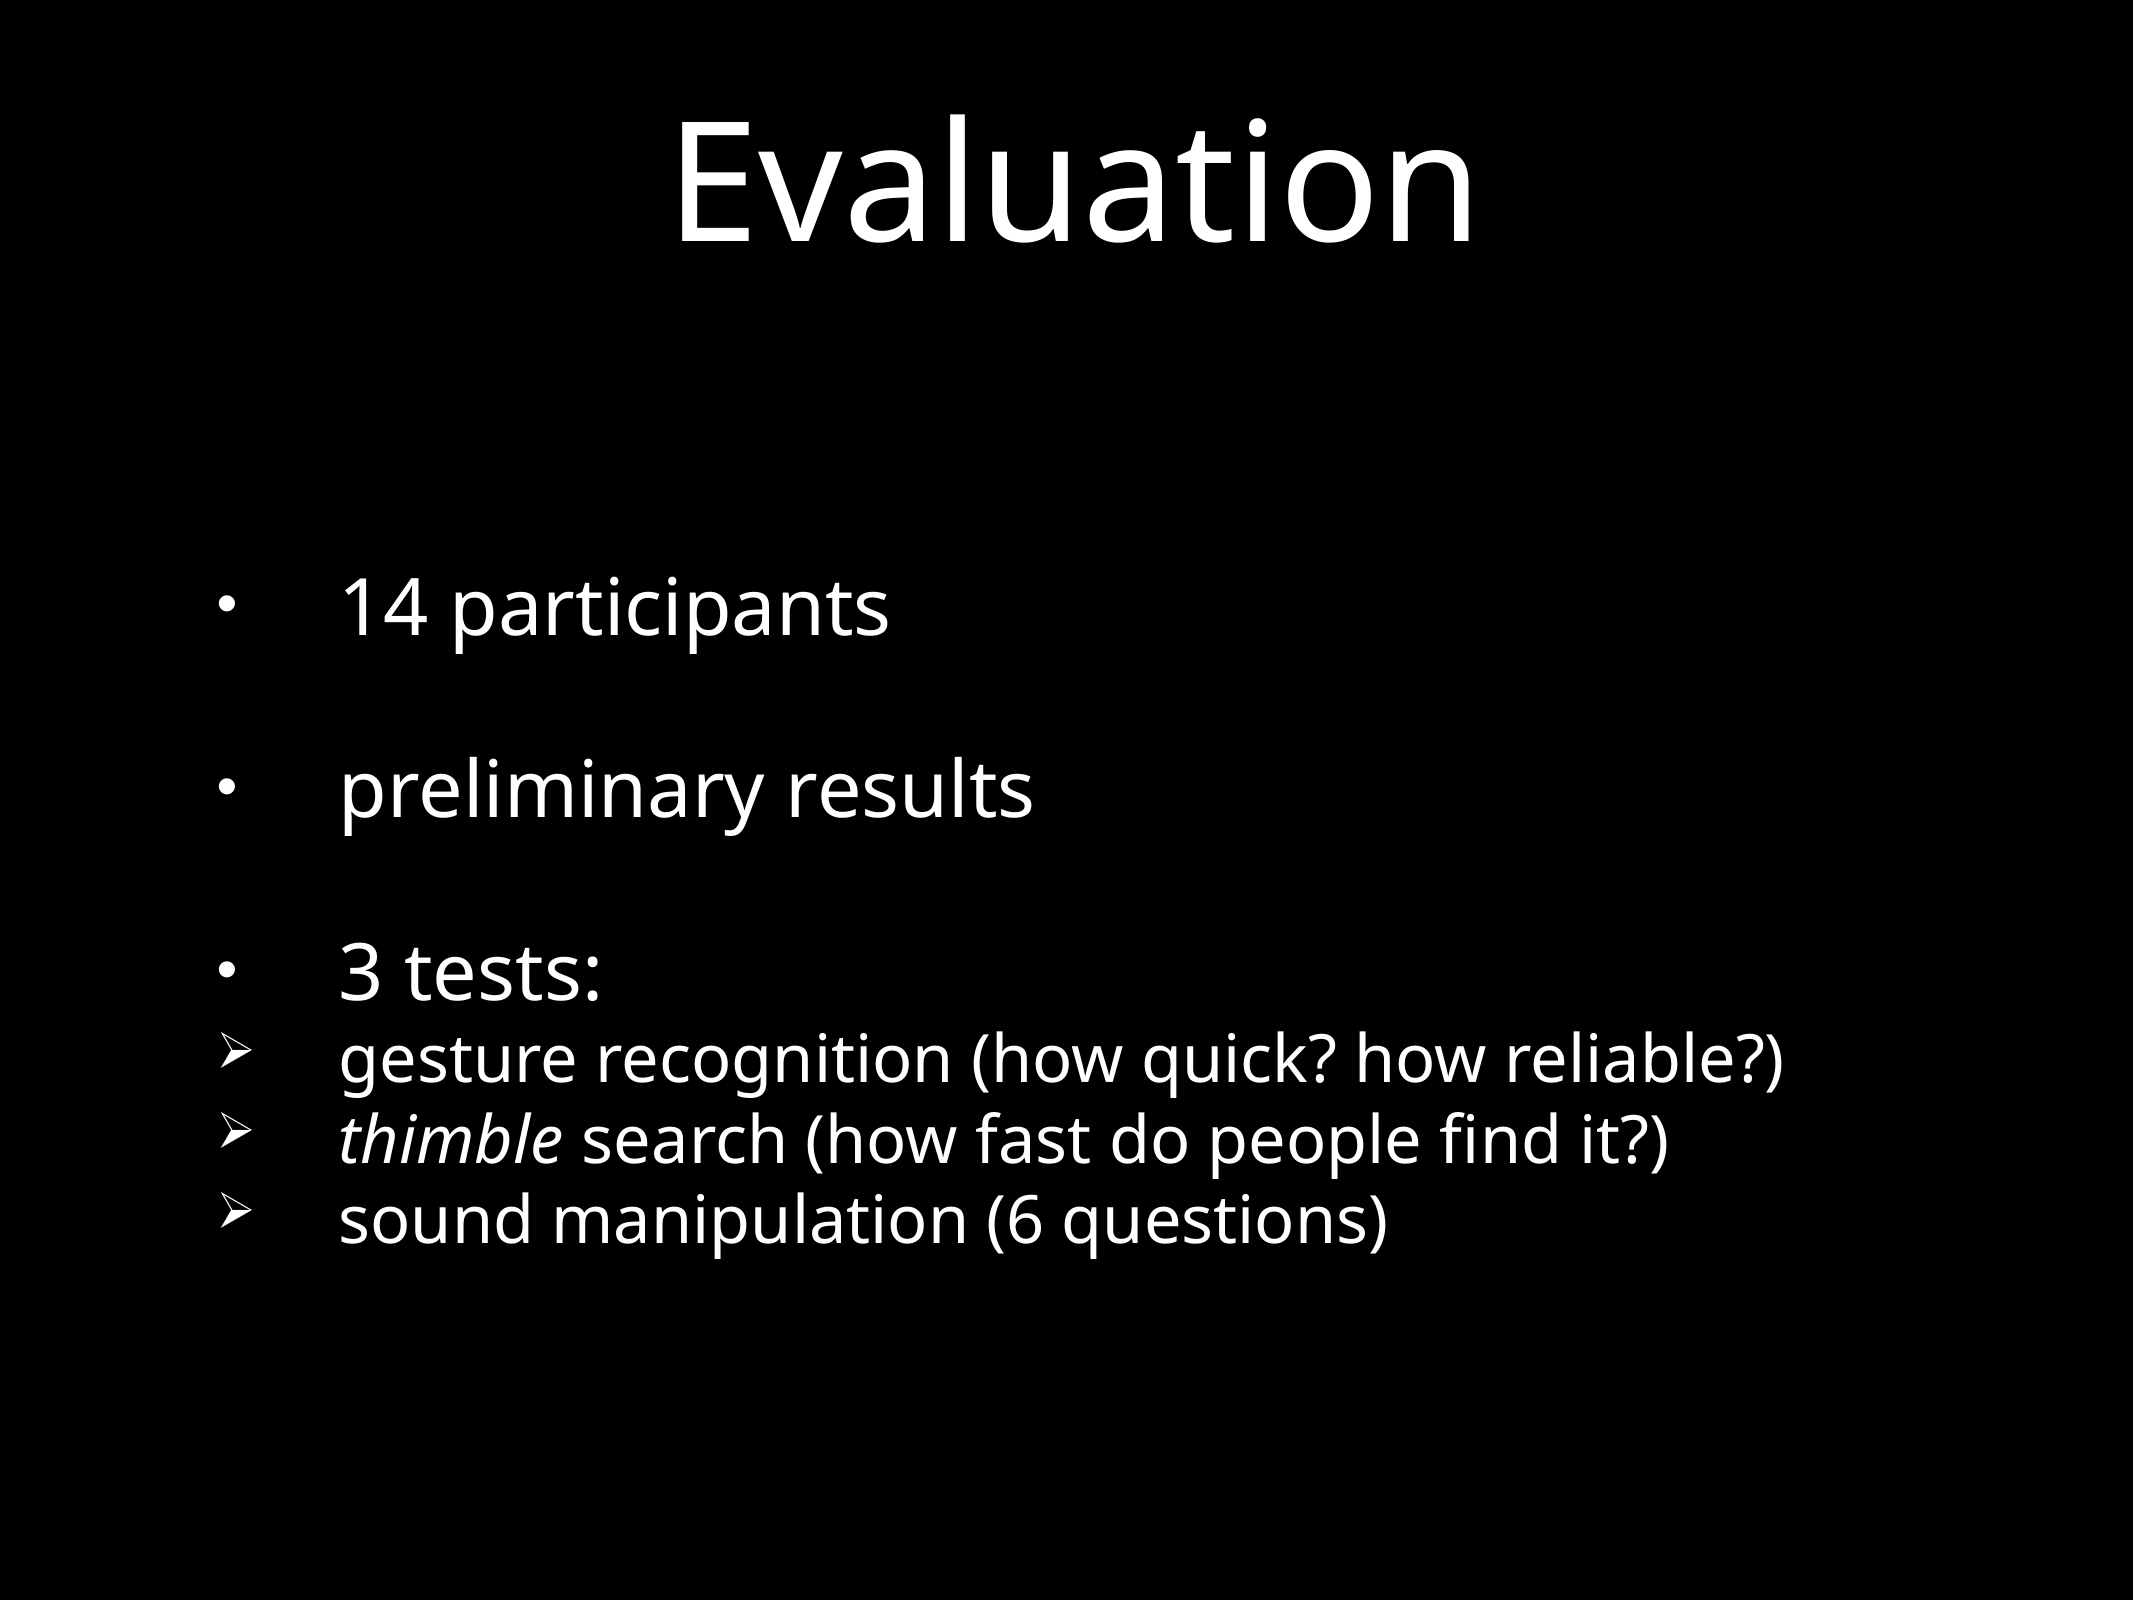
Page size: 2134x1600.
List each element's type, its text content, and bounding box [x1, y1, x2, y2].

title Evaluation [216, 49, 1934, 301]
list 14 participants preliminary results 3 tests: gesture recognition (how quick? how reliable?) thimble search (how fast do people find it?) sound manipulation (6 questions) [216, 411, 1934, 1401]
